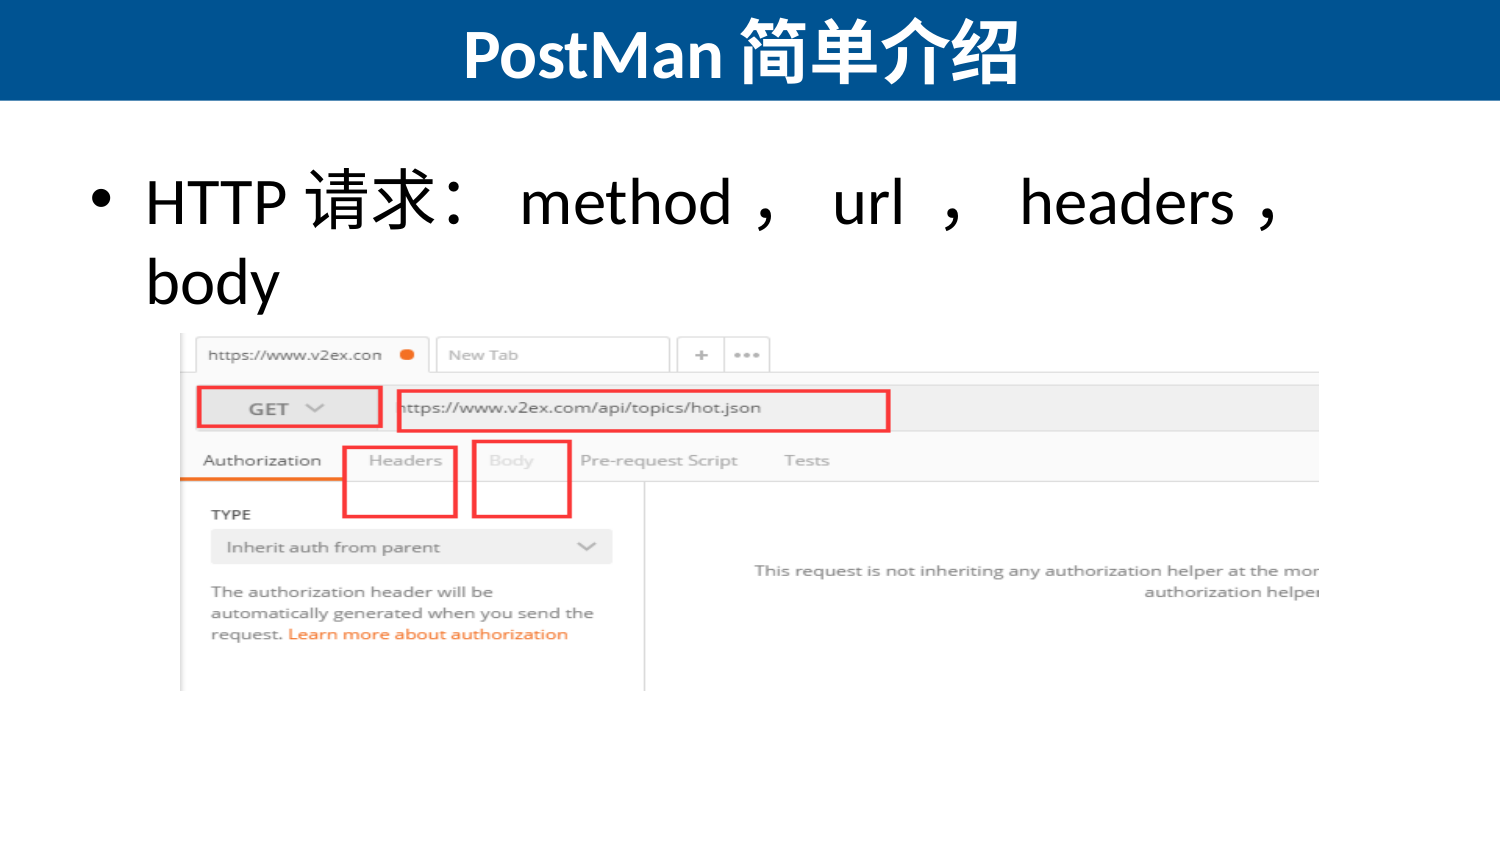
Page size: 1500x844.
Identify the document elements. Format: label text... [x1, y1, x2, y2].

title PostMan简单介绍 [2, 0, 1483, 101]
picture [179, 332, 1320, 691]
list HTTP请求：method，url ，headers， body [74, 150, 1425, 707]
